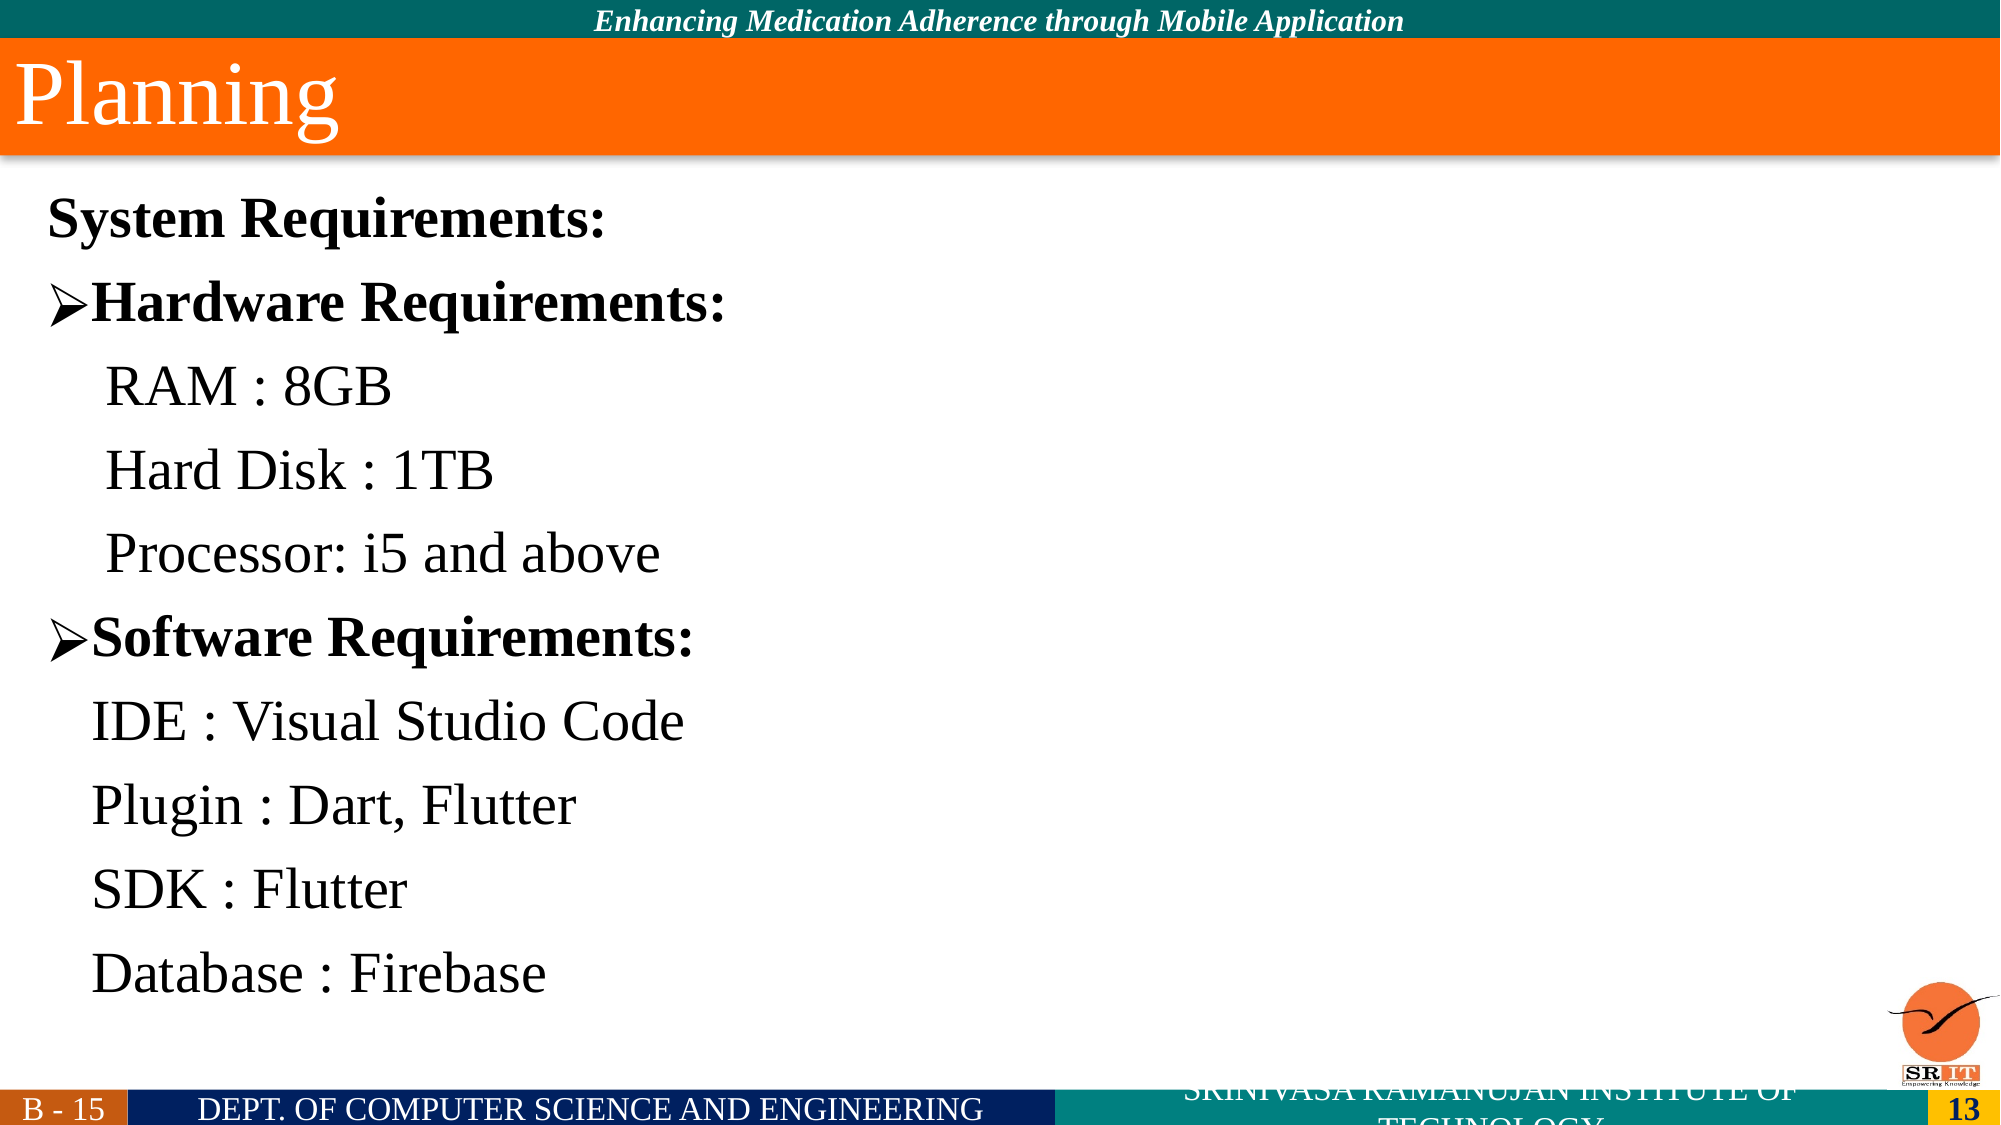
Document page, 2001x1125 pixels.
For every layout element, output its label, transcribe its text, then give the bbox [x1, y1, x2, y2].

list System Requirements: Hardware Requirements: RAM : 8GB Hard Disk : 1TB Processor: i5 and above Software Requirements: IDE : Visual Studio Code Plugin : Dart, Flutter SDK : Flutter Database : Firebase [32, 179, 1965, 1065]
picture [1887, 977, 2000, 1090]
title Planning [0, 38, 2000, 156]
